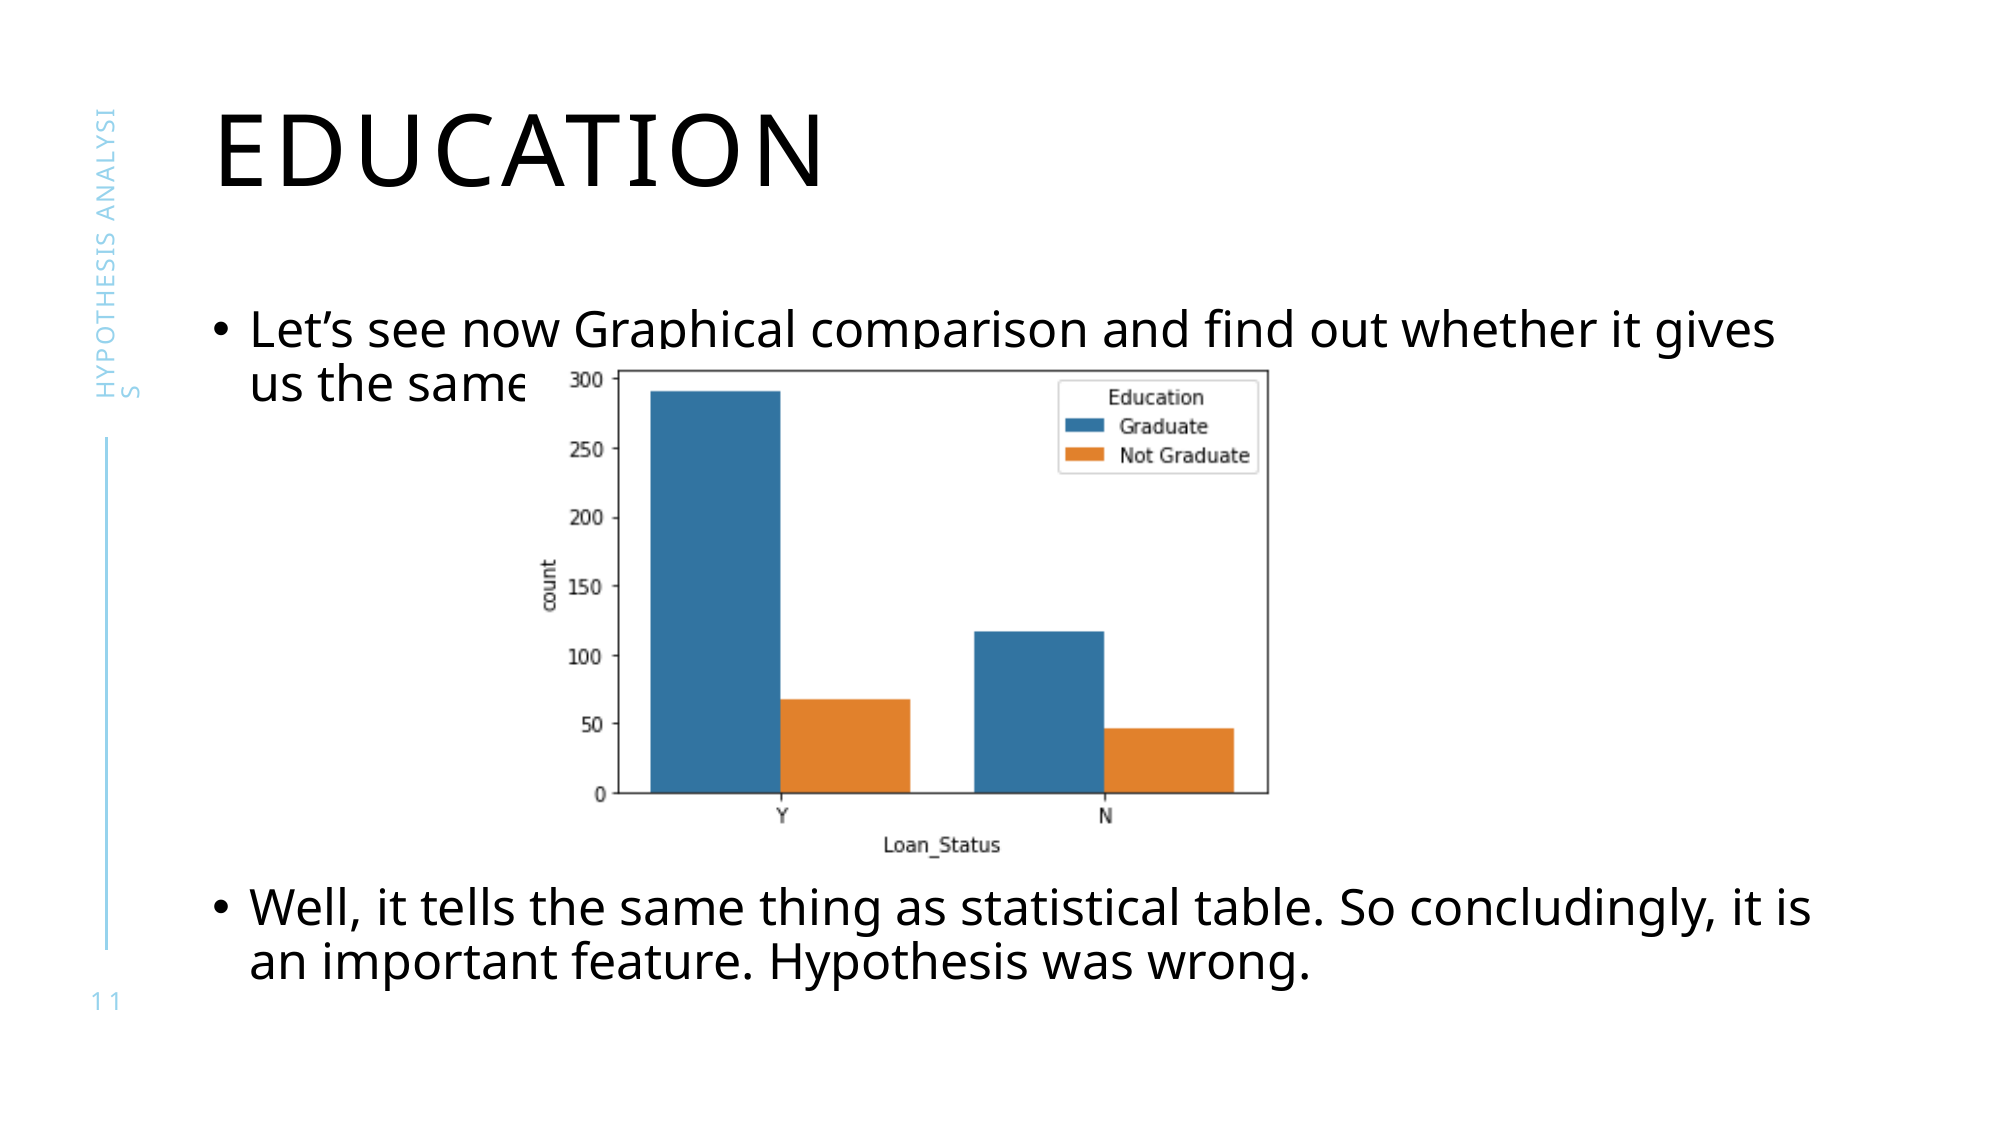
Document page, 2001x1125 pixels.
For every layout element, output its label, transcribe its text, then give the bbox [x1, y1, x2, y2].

picture [525, 349, 1281, 877]
list Let’s see now Graphical comparison and find out whether it gives us the same results or not. Well, it tells the same thing as statistical table. So concludingly, it is an important feature. Hypothesis was wrong. [212, 304, 1824, 1019]
footer Hypothesis analysis [90, 107, 122, 400]
title Education [212, 99, 1863, 250]
slide_number 11 [68, 987, 144, 1018]
